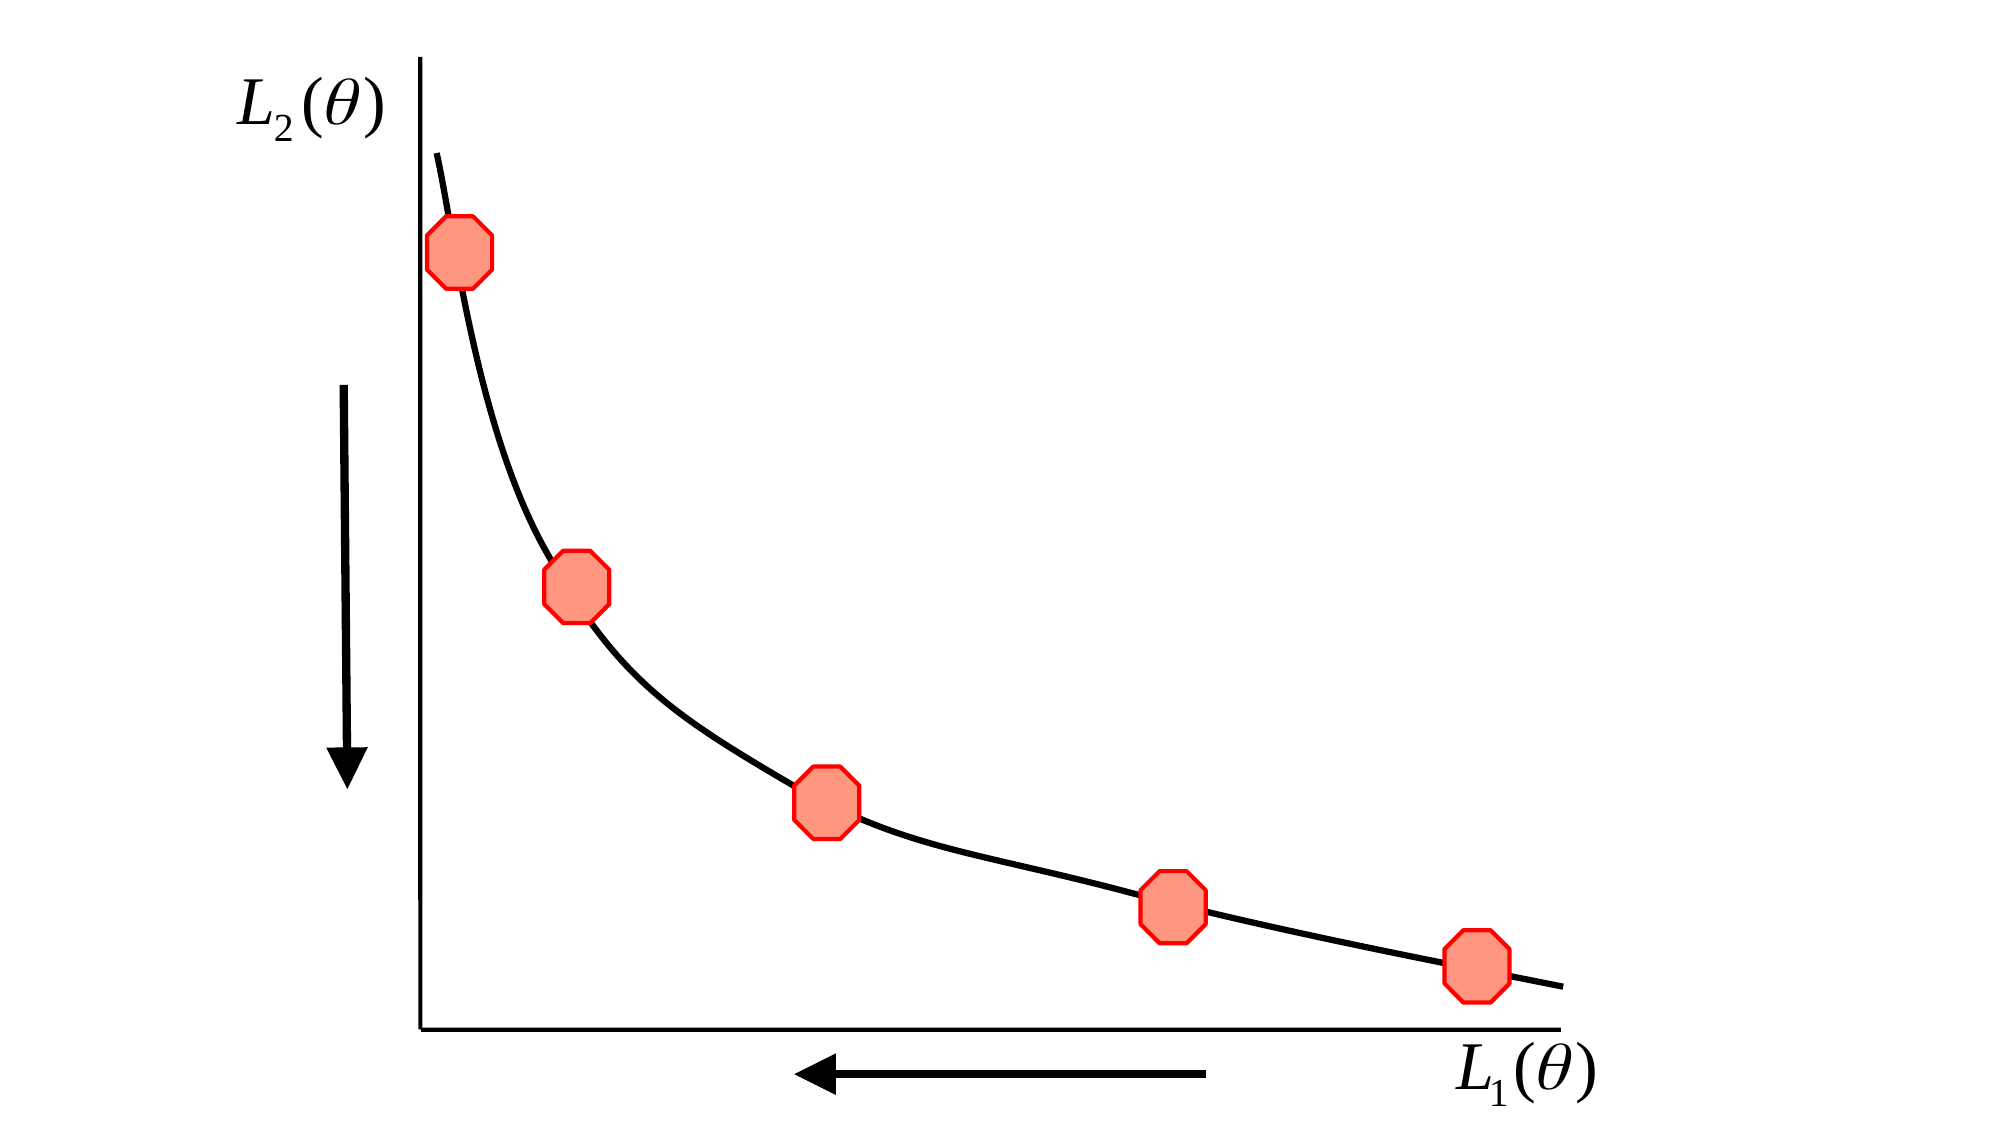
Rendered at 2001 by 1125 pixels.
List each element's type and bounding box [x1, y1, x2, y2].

text_box [1140, 871, 1206, 944]
text_box [544, 550, 610, 624]
text_box [436, 153, 1487, 964]
text_box [1444, 1021, 1609, 1118]
text_box [343, 384, 348, 790]
text_box [794, 766, 860, 839]
text_box [1504, 942, 1564, 987]
text_box [427, 216, 493, 289]
text_box [225, 56, 401, 154]
text_box [1444, 930, 1510, 1003]
